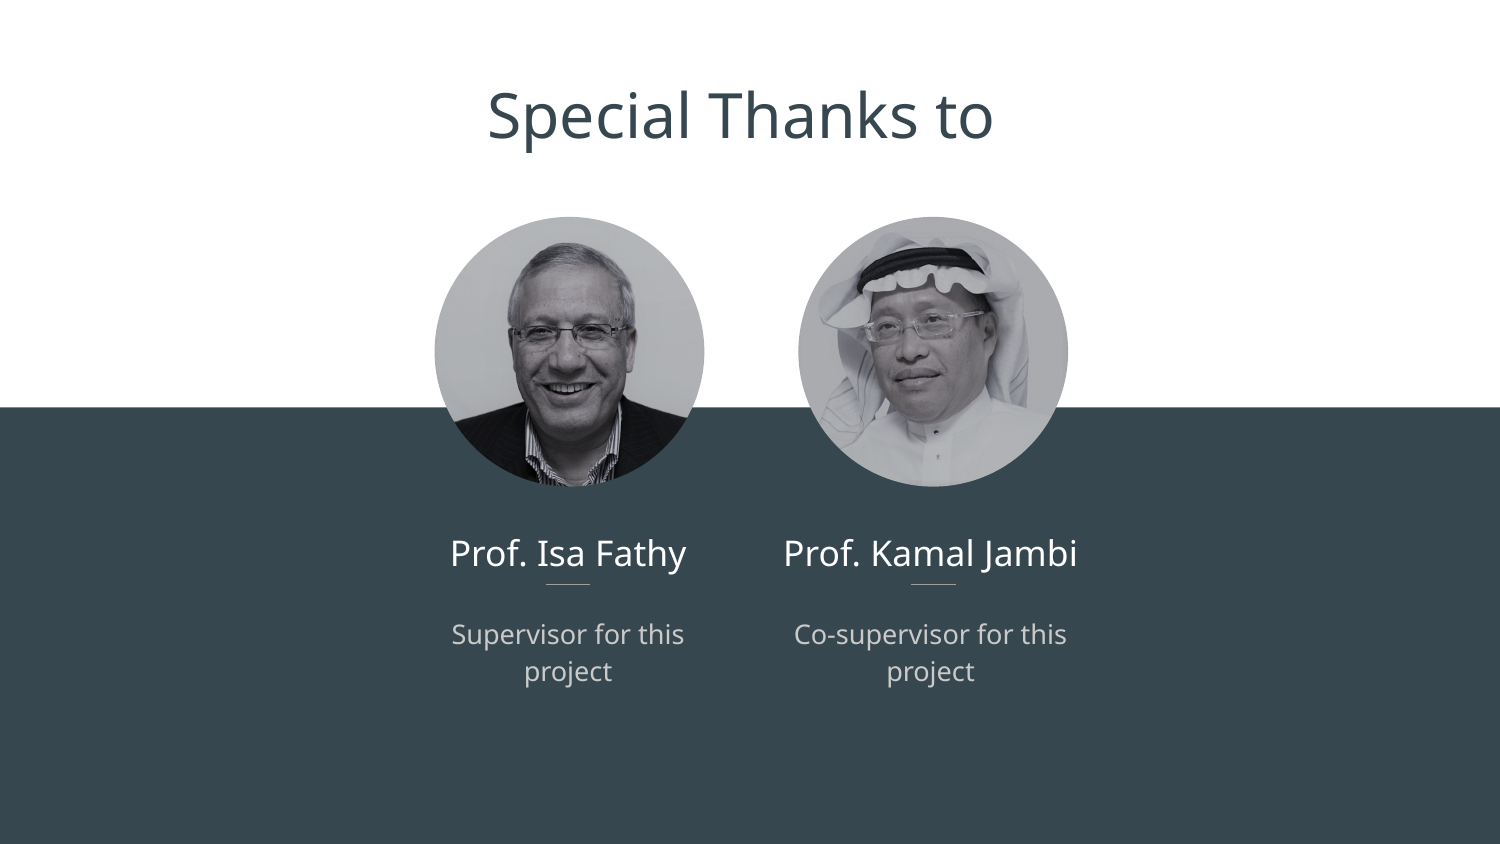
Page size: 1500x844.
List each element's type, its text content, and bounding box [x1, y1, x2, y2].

list Prof. Isa Fathy [389, 510, 747, 582]
picture [798, 216, 1069, 487]
list Supervisor for this project [389, 597, 747, 787]
picture [434, 216, 705, 487]
title Special Thanks to [51, 61, 1449, 182]
list Co-supervisor for this project [752, 597, 1110, 787]
list Prof. Kamal Jambi [752, 510, 1110, 582]
text_box [0, 0, 1500, 408]
